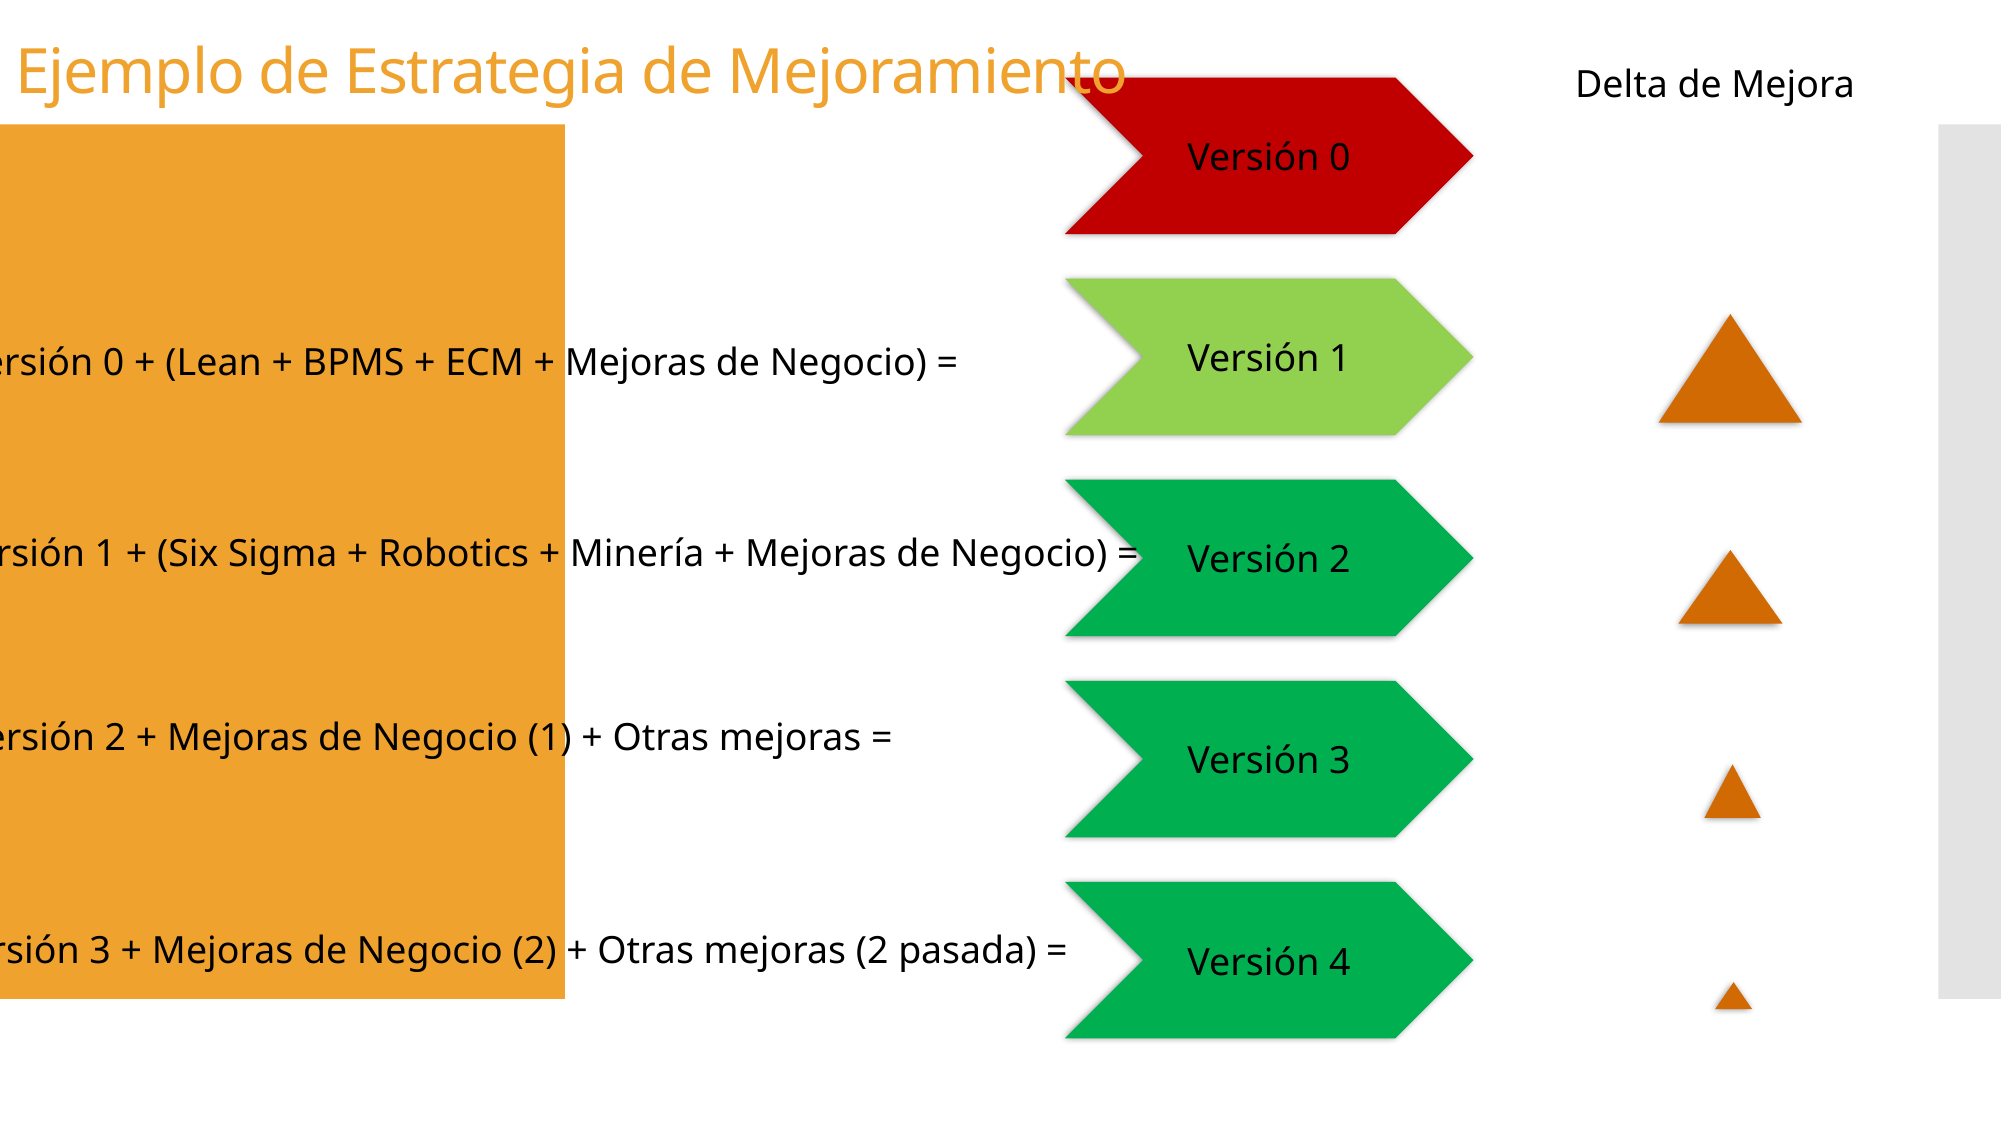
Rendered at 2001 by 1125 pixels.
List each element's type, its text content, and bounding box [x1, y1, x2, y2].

text_box [1704, 764, 1761, 818]
text_box Versión 1 [1064, 278, 1474, 436]
text_box Versión 3 + Mejoras de Negocio (2) + Otras mejoras (2 pasada) = [0, 918, 1094, 979]
text_box Versión 0 [1064, 77, 1474, 235]
title Ejemplo de Estrategia de Mejoramiento [0, 22, 1350, 125]
text_box [1715, 982, 1753, 1010]
text_box Versión 3 [1064, 680, 1474, 838]
text_box Delta de Mejora [1560, 52, 1871, 113]
text_box [1658, 314, 1803, 423]
text_box Versión 0 + (Lean + BPMS + ECM + Mejoras de Negocio) = [0, 330, 974, 391]
text_box Versión 2 [1064, 479, 1474, 637]
text_box Versión 4 [1064, 881, 1474, 1039]
text_box Versión 2 + Mejoras de Negocio (1) + Otras mejoras = [0, 705, 918, 766]
text_box Versión 1 + (Six Sigma + Robotics + Minería + Mejoras de Negocio) = [0, 521, 1155, 582]
text_box [1678, 550, 1783, 624]
